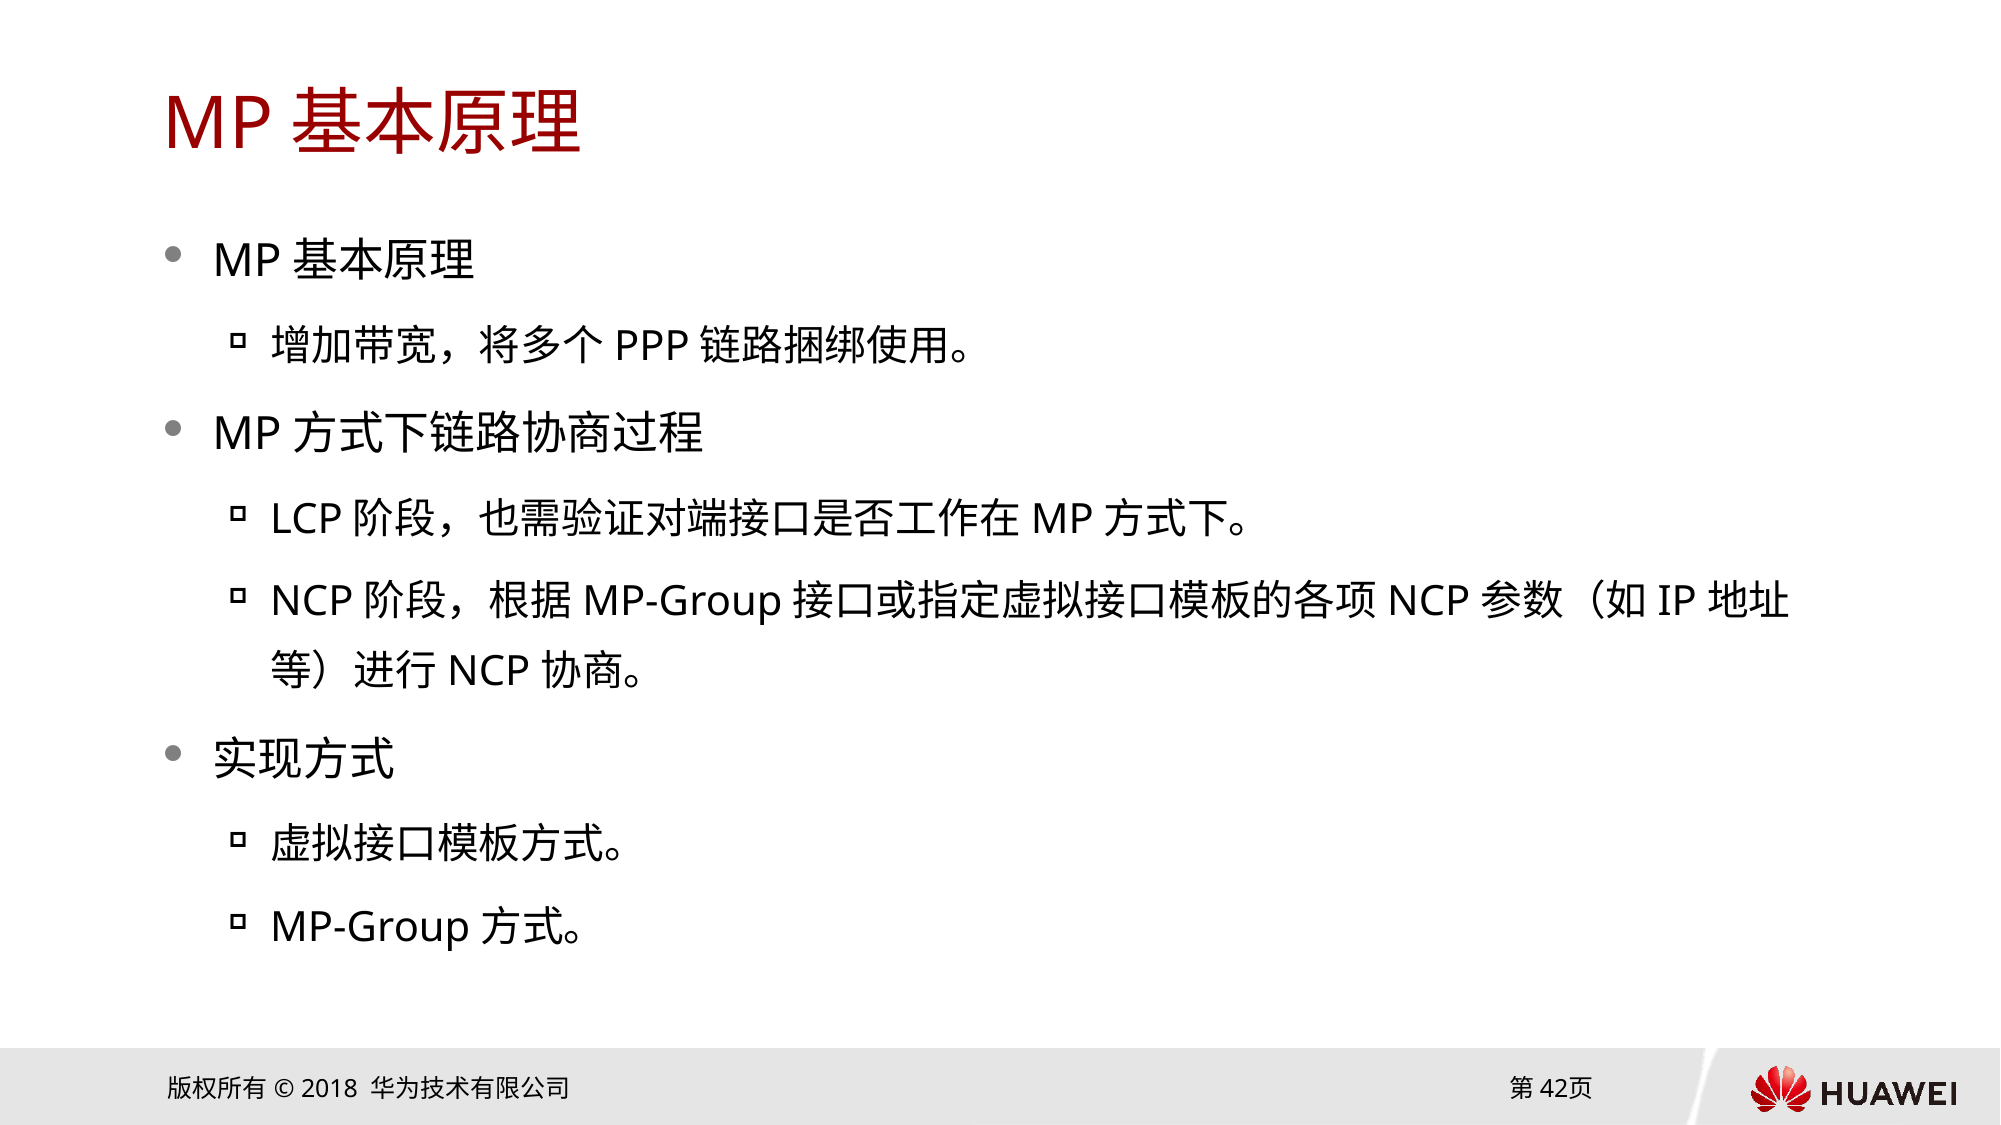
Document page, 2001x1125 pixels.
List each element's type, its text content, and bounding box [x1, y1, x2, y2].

list MP基本原理 增加带宽，将多个PPP链路捆绑使用。 MP方式下链路协商过程 LCP阶段，也需验证对端接口是否工作在MP方式下。 NCP阶段，根据MP-Group接口或指定虚拟接口模板的各项NCP参数（如IP地址等）进行NCP协商。 实现方式 虚拟接口模板方式。 MP-Group方式。 [149, 202, 1883, 971]
title MP基本原理 [149, 47, 1883, 191]
picture [0, 1048, 2000, 1125]
